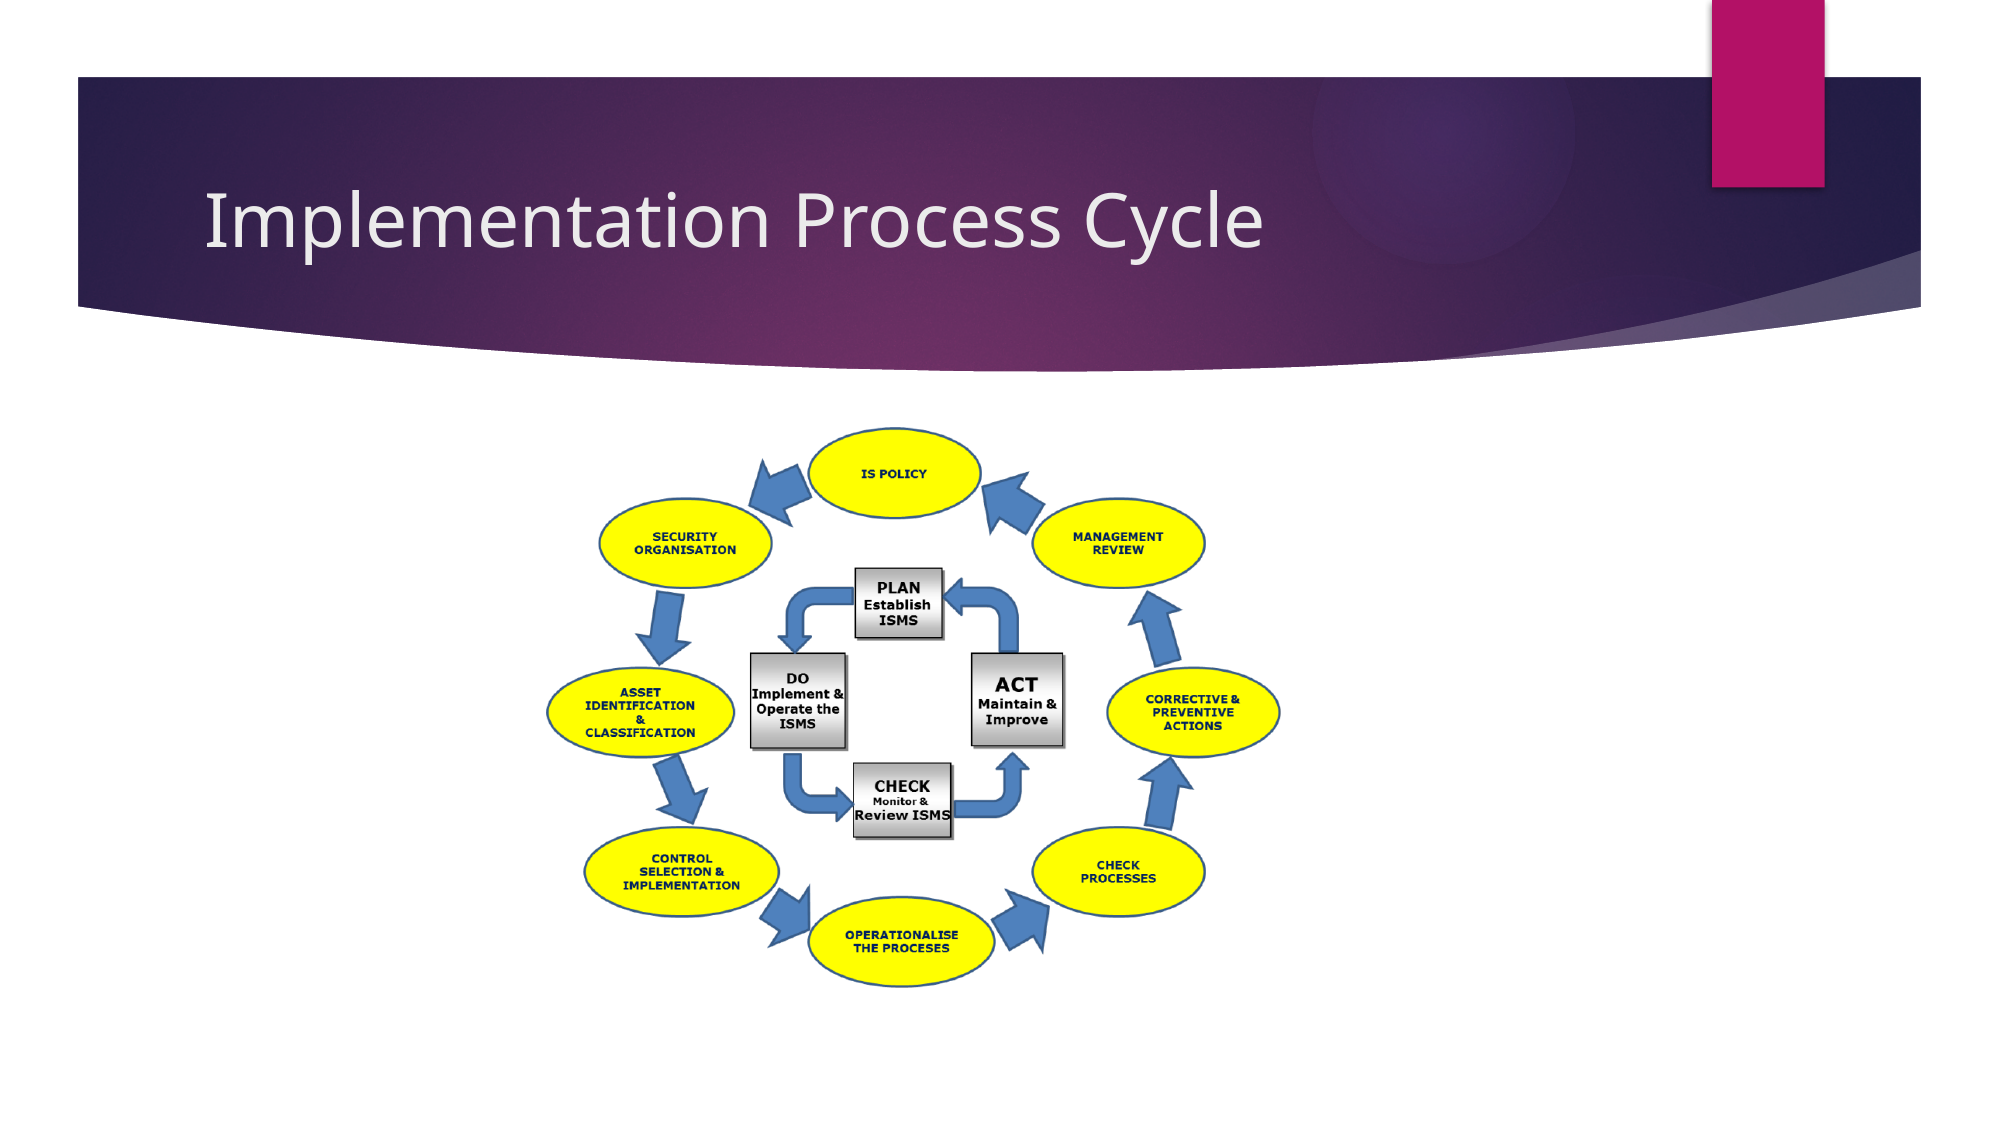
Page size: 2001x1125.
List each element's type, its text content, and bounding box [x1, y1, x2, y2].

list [545, 426, 1281, 988]
title Implementation Process Cycle [189, 159, 1627, 276]
